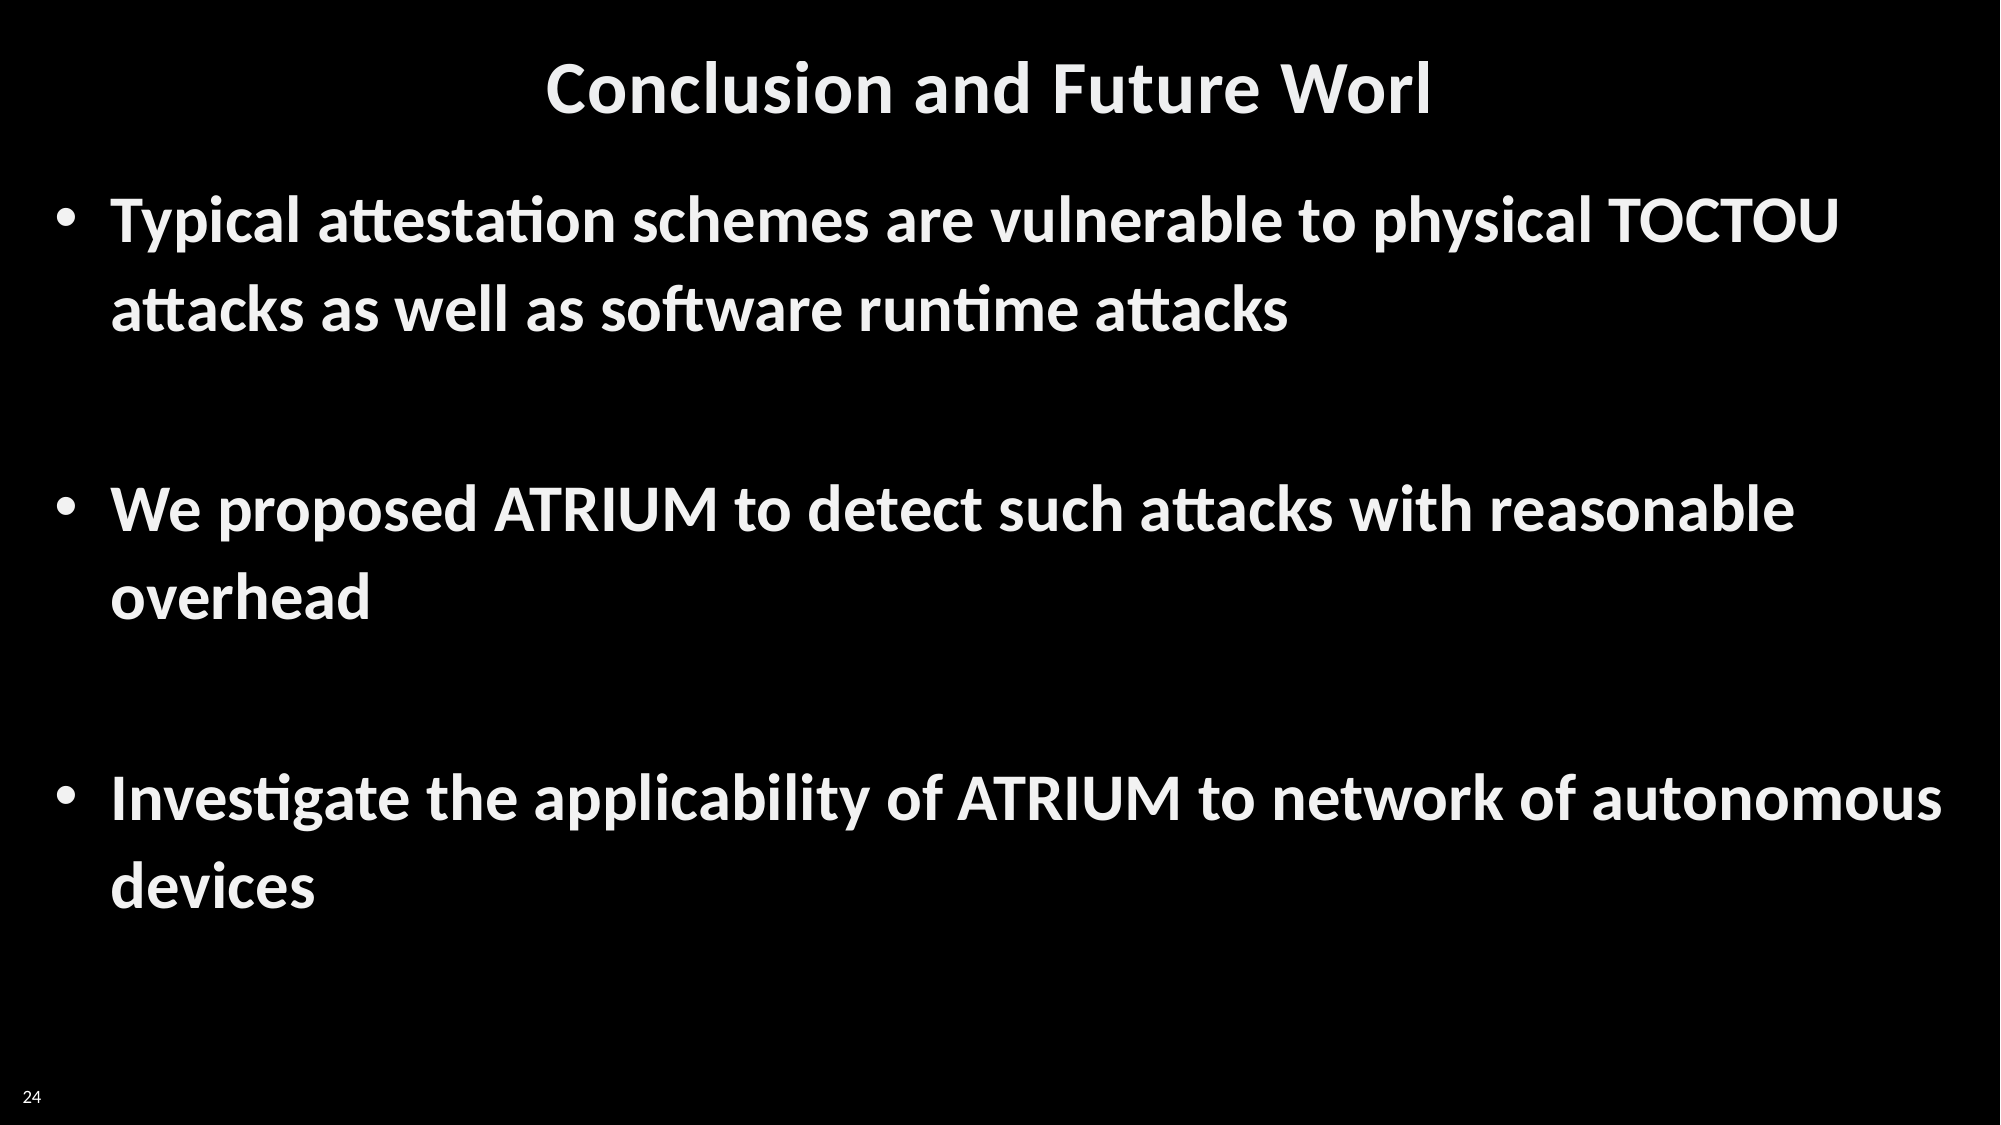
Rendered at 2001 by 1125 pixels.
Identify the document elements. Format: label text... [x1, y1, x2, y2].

title Conclusion and Future Work [39, 19, 1961, 149]
list Typical attestation schemes are vulnerable to physical TOCTOU attacks as well as software runtime attacks We proposed ATRIUM to detect such attacks with reasonable overhead Investigate the applicability of ATRIUM to network of autonomous devices [39, 160, 1961, 1047]
slide_number 24 [7, 1073, 118, 1118]
